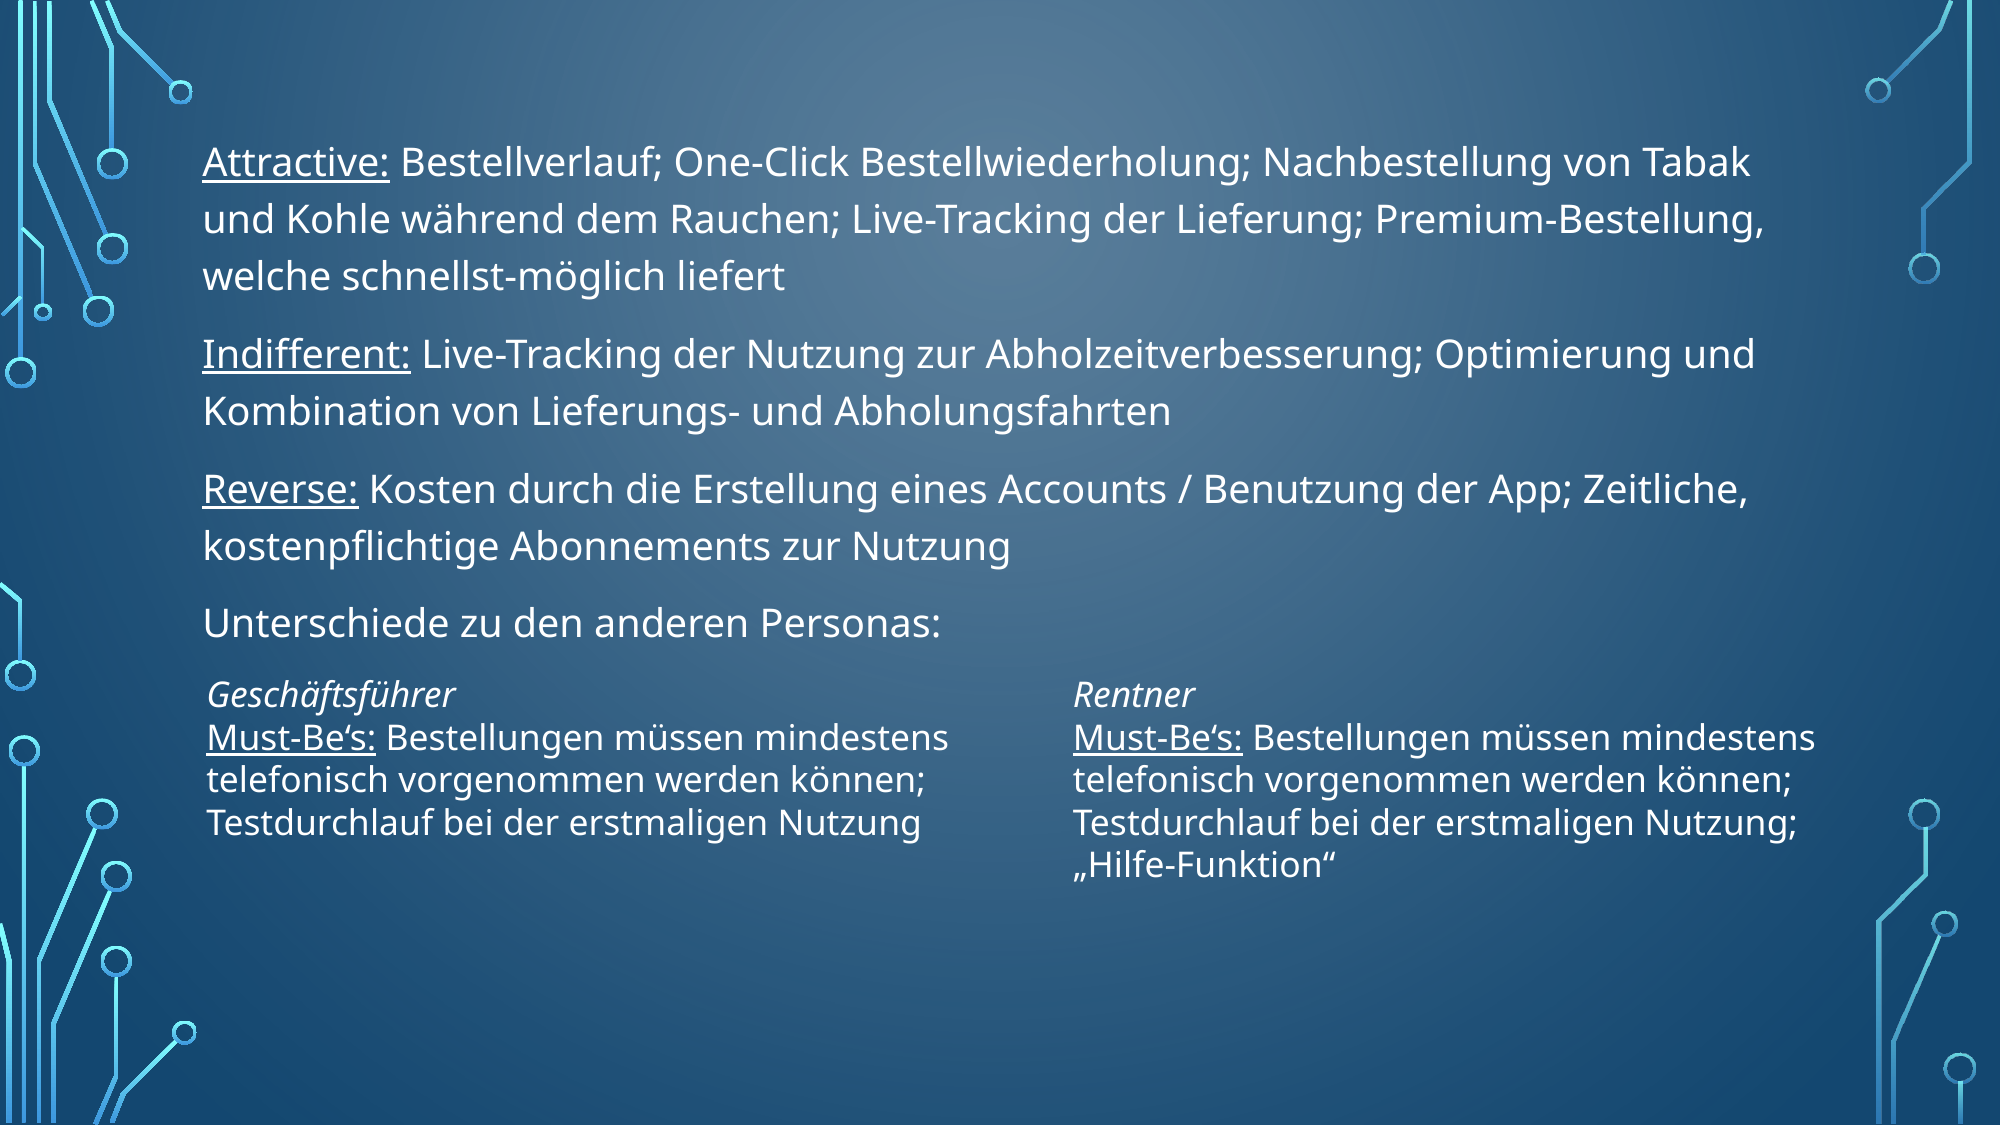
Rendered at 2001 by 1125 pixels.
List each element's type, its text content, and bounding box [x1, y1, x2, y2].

text_box Geschäftsführer Must-Be‘s: Bestellungen müssen mindestens telefonisch vorgenommen werden können; Testdurchlauf bei der erstmaligen Nutzung [191, 664, 1005, 850]
list Attractive: Bestellverlauf; One-Click Bestellwiederholung; Nachbestellung von Tabak und Kohle während dem Rauchen; Live-Tracking der Lieferung; Premium-Bestellung, welche schnellst-möglich liefert Indifferent: Live-Tracking der Nutzung zur Abholzeitverbesserung; Optimierung und Kombination von Lieferungs- und Abholungsfahrten Reverse: Kosten durch die Erstellung eines Accounts / Benutzung der App; Zeitliche, kostenpflichtige Abonnements zur Nutzung Unterschiede zu den anderen Personas: [187, 120, 1813, 553]
text_box Rentner Must-Be‘s: Bestellungen müssen mindestens telefonisch vorgenommen werden können; Testdurchlauf bei der erstmaligen Nutzung; „Hilfe-Funktion“ [1058, 664, 1872, 893]
